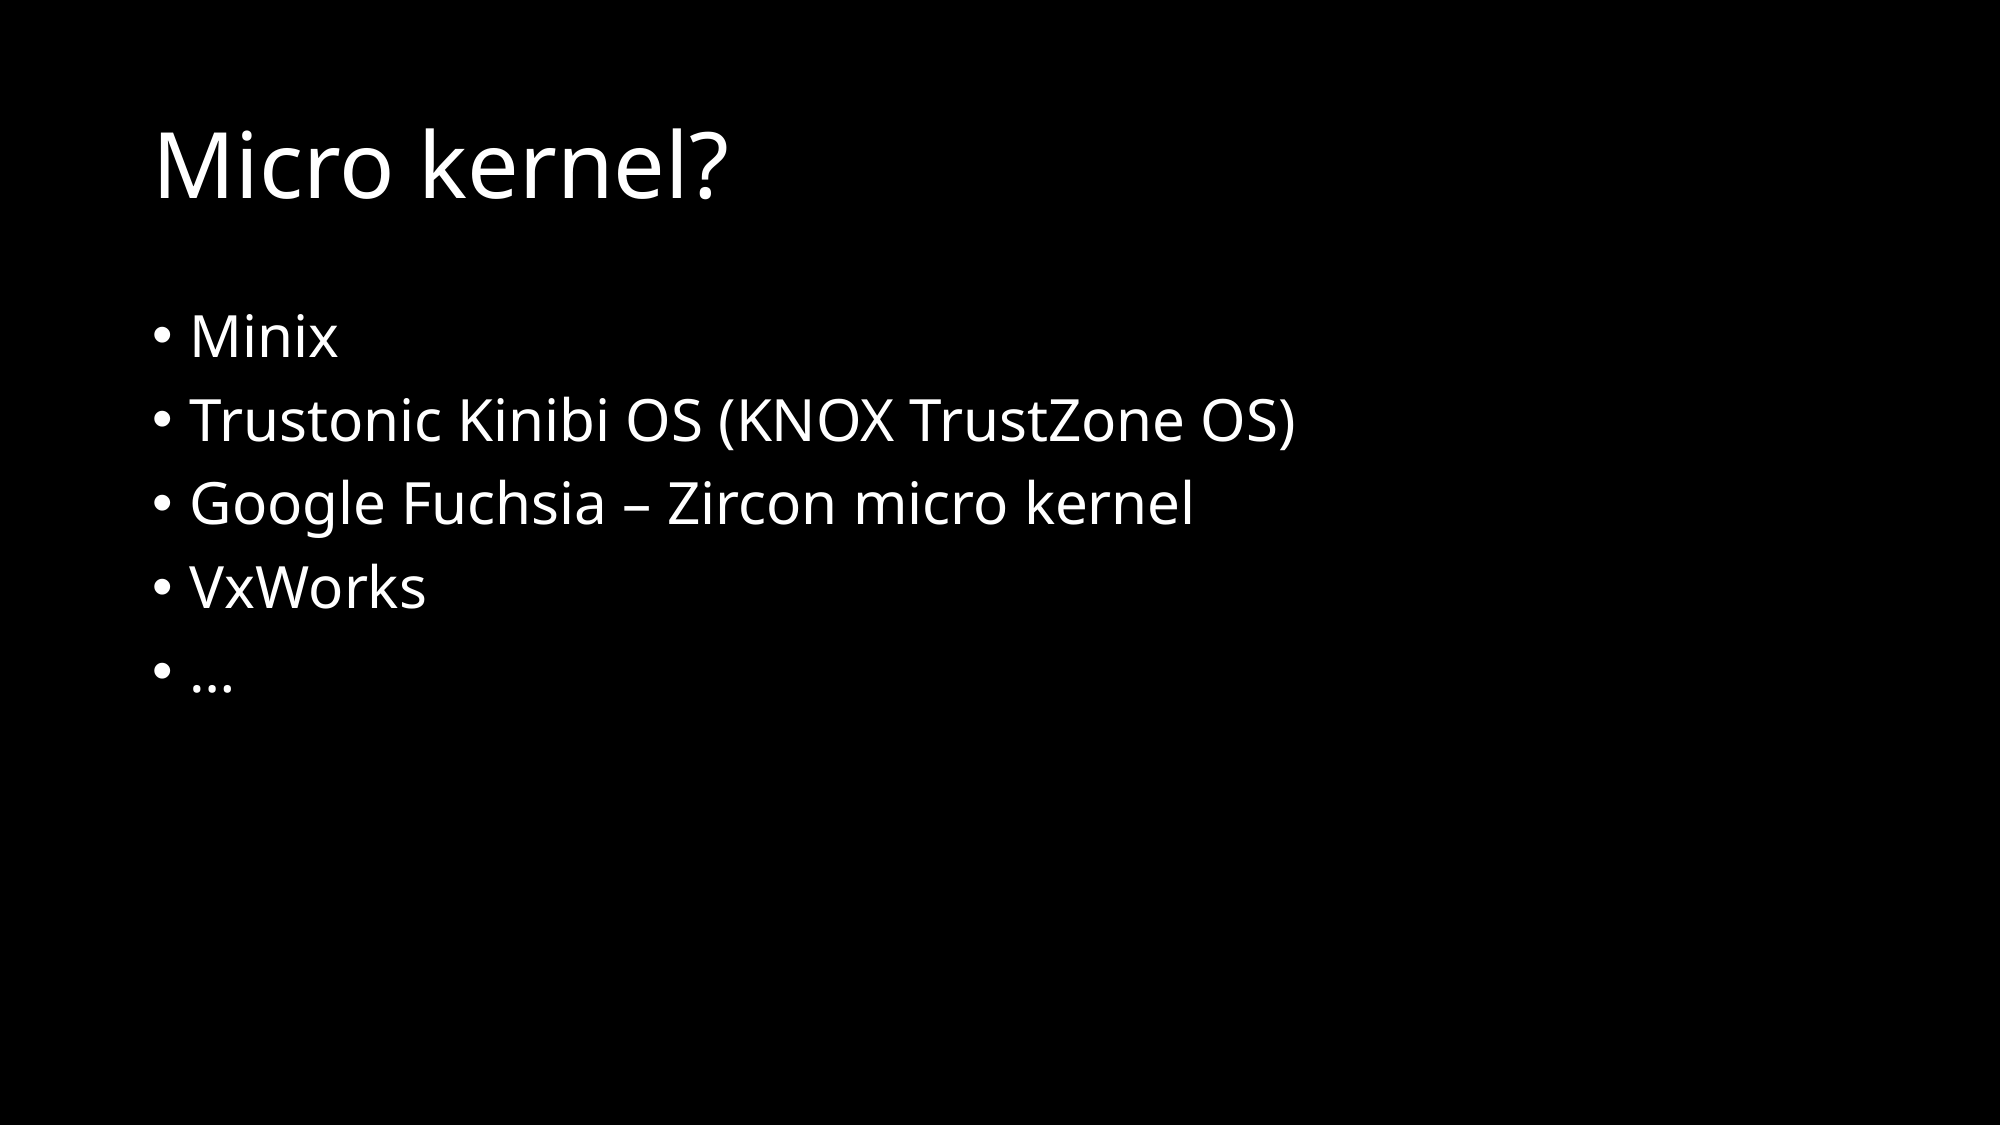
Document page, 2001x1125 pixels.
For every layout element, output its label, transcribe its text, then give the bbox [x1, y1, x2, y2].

title Micro kernel? [137, 59, 1863, 278]
list Minix Trustonic Kinibi OS (KNOX TrustZone OS) Google Fuchsia – Zircon micro kernel VxWorks … [137, 299, 1863, 1014]
